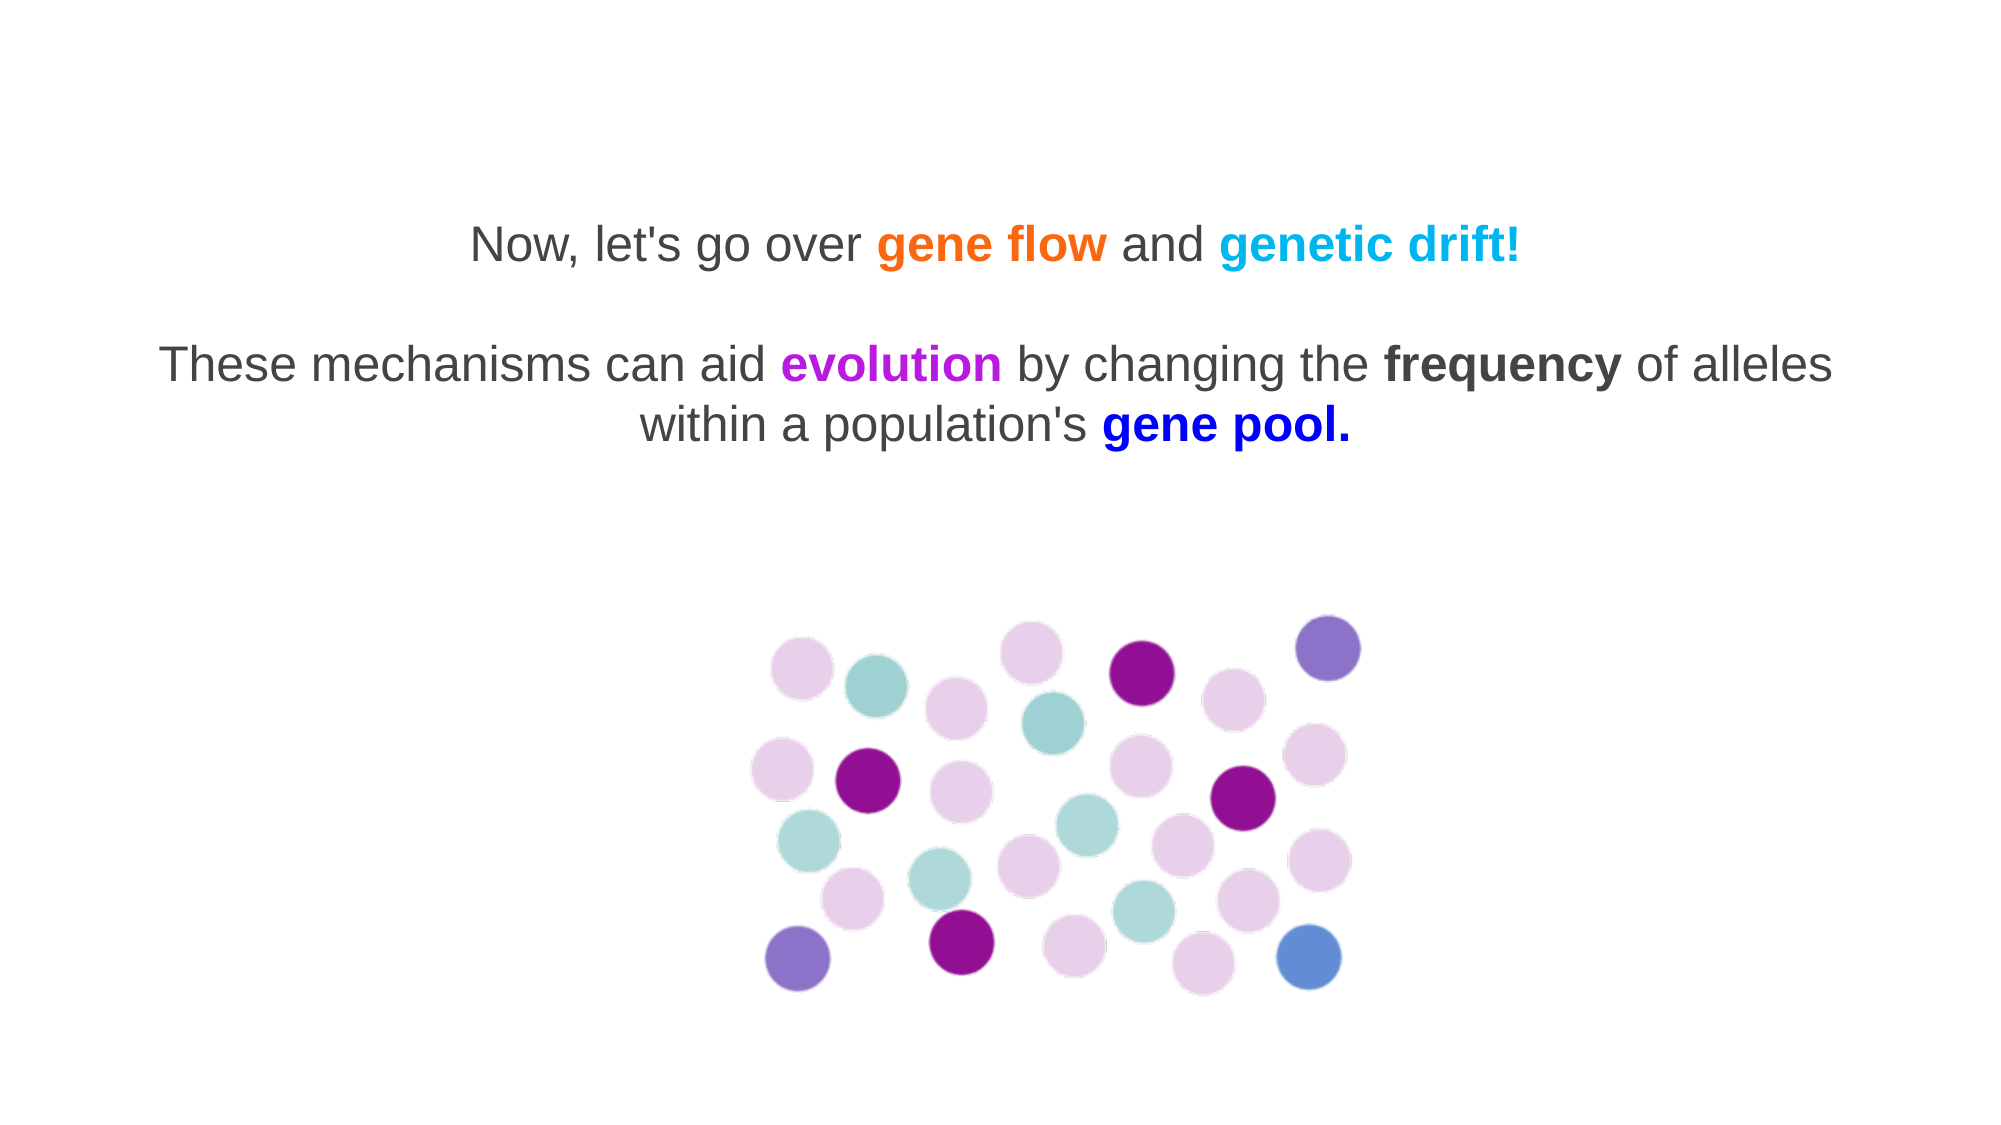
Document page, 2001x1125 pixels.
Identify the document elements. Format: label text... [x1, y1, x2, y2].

picture [737, 612, 1363, 1004]
text_box Now, let's go over gene flow and genetic drift! These mechanisms can aid evolution by changing the frequency of alleles within a population's gene pool. [116, 203, 1875, 459]
